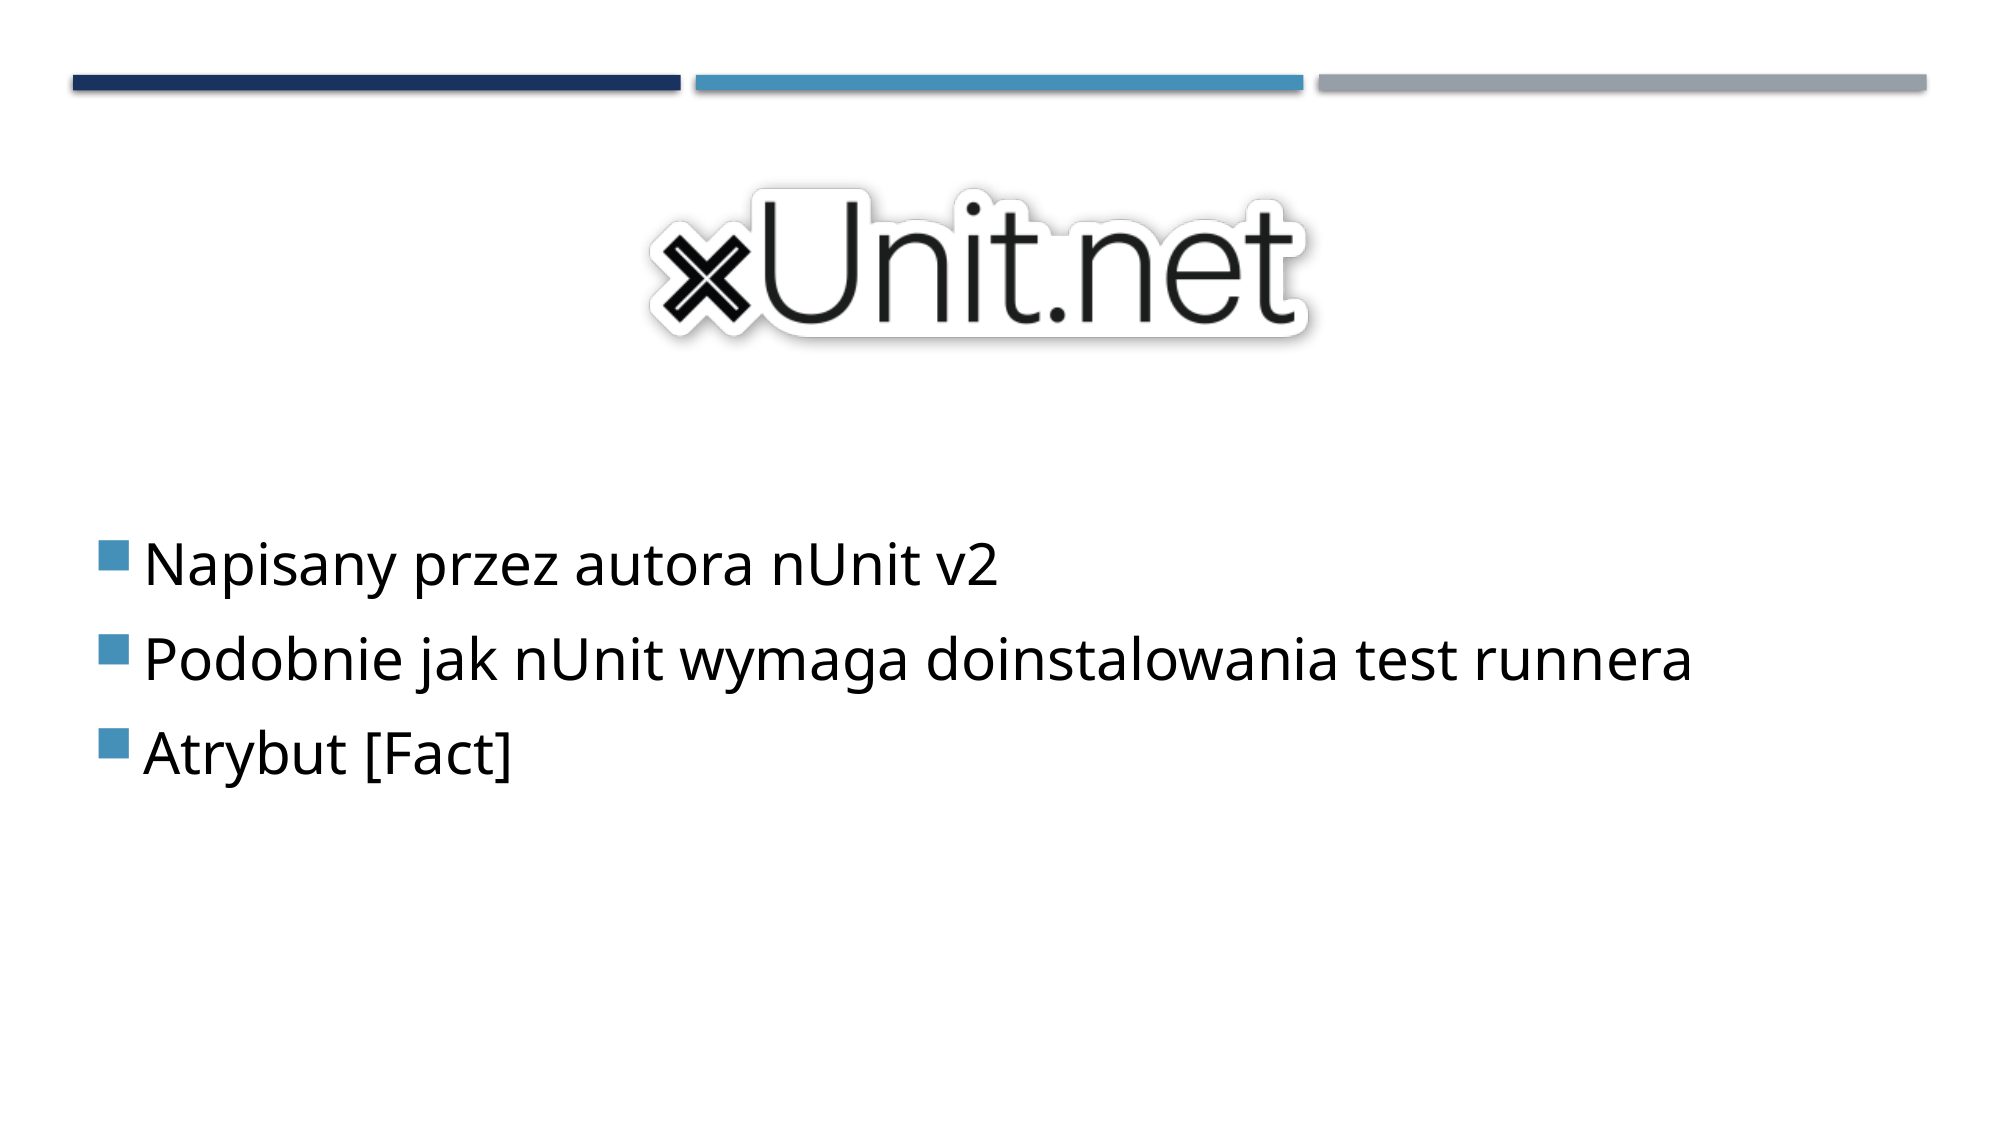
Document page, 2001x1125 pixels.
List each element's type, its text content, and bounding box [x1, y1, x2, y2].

list Napisany przez autora nUnit v2 Podobnie jak nUnit wymaga doinstalowania test runnera Atrybut [Fact] [78, 387, 1888, 991]
picture [636, 175, 1329, 359]
